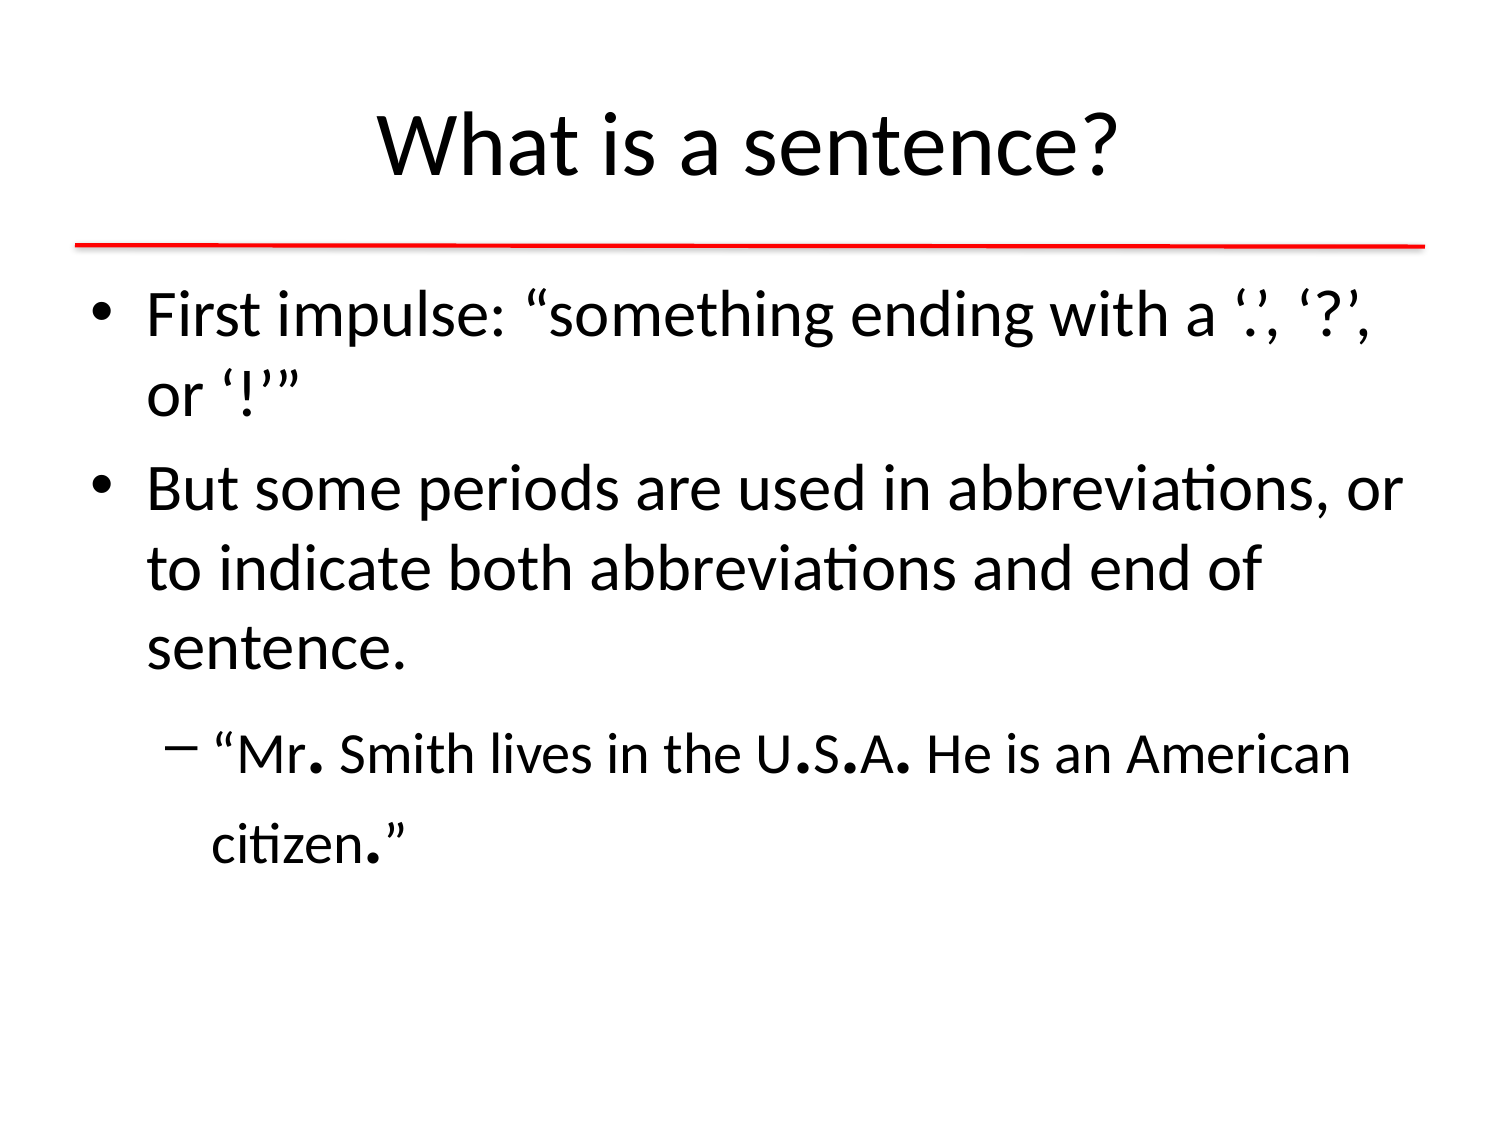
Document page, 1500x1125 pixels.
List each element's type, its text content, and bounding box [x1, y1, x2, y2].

list First impulse: “something ending with a ‘.’, ‘?’, or ‘!’” But some periods are used in abbreviations, or to indicate both abbreviations and end of sentence. “Mr. Smith lives in the U.S.A. He is an American citizen.” [75, 262, 1425, 1005]
title What is a sentence? [75, 45, 1425, 233]
